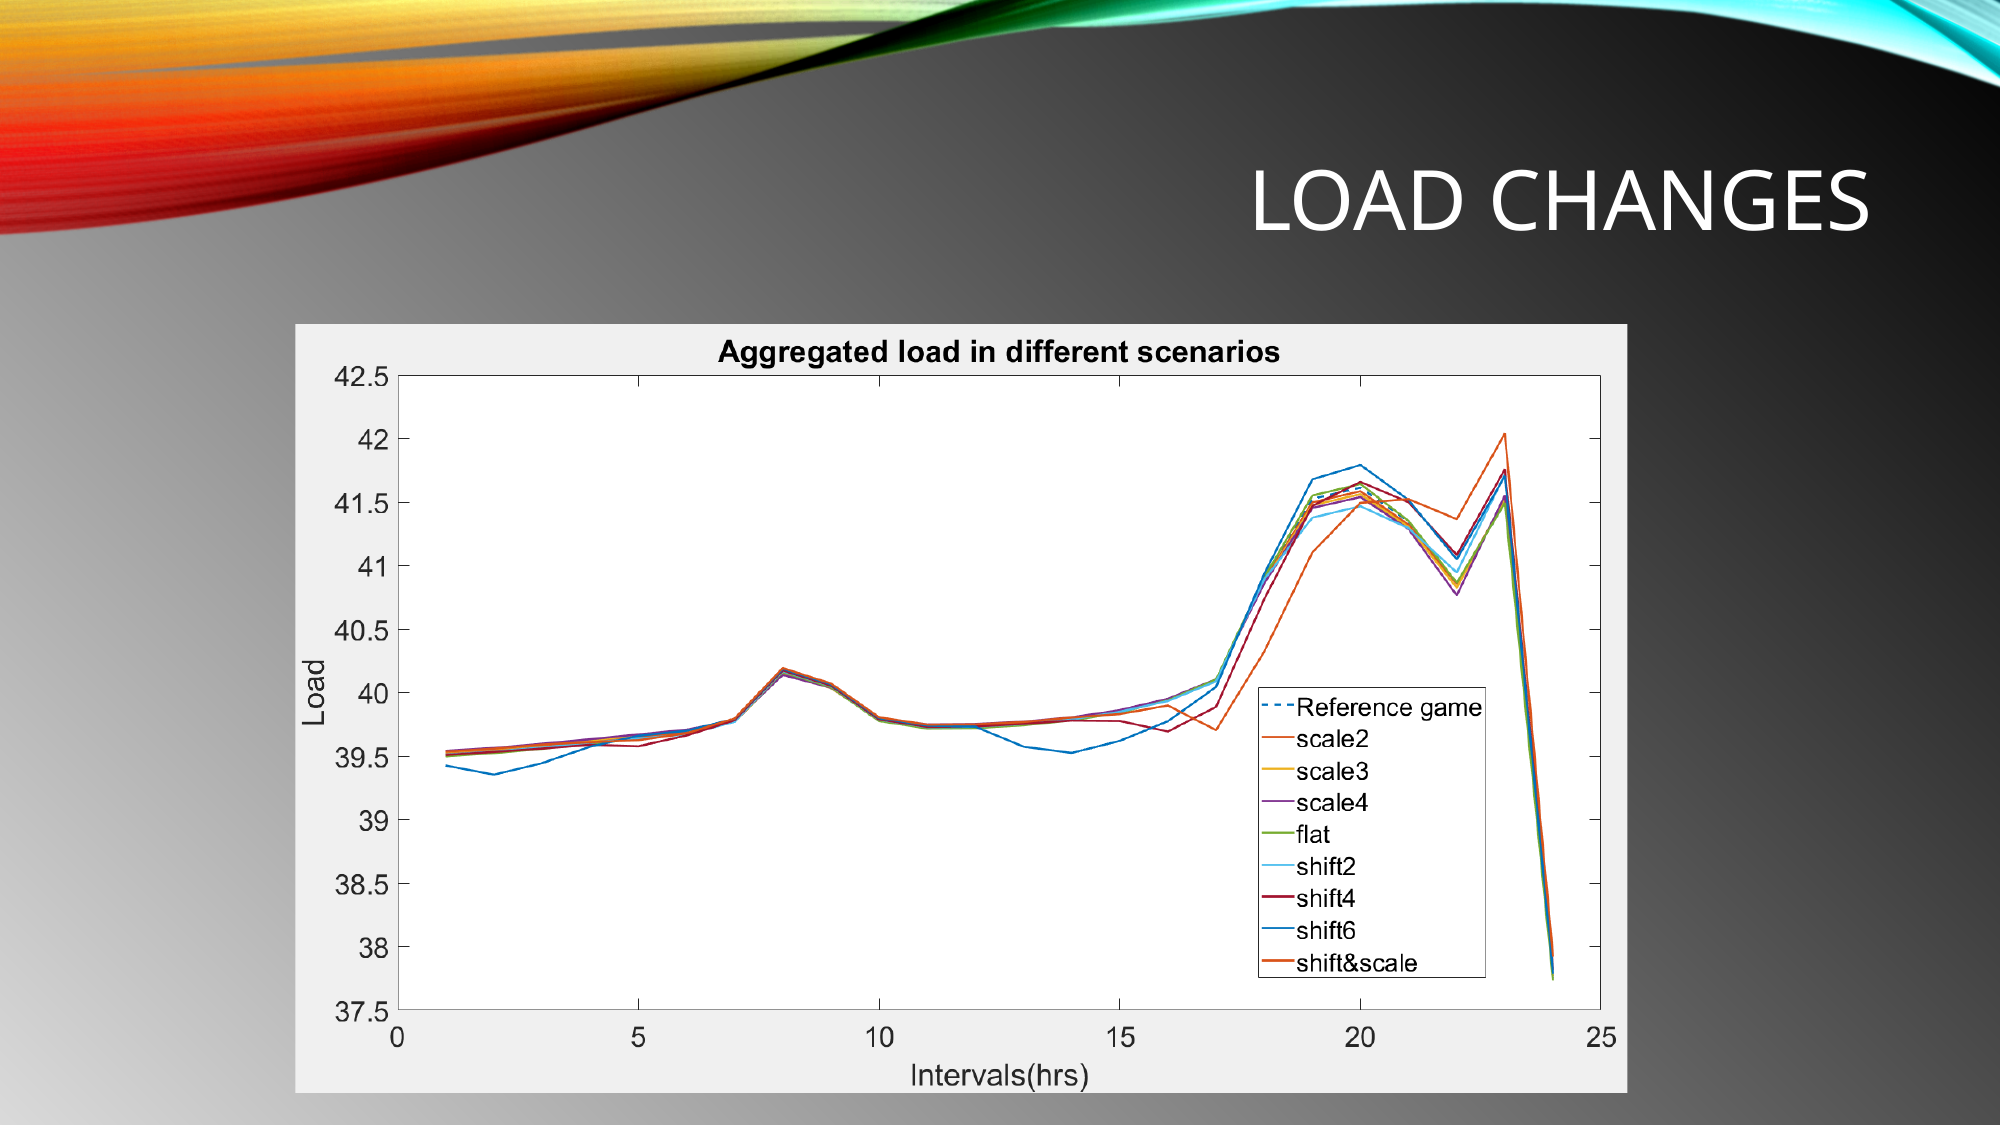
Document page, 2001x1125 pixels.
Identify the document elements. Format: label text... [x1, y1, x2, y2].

title Load changes [474, 97, 1888, 310]
picture [0, 0, 2000, 237]
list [295, 324, 1628, 1093]
